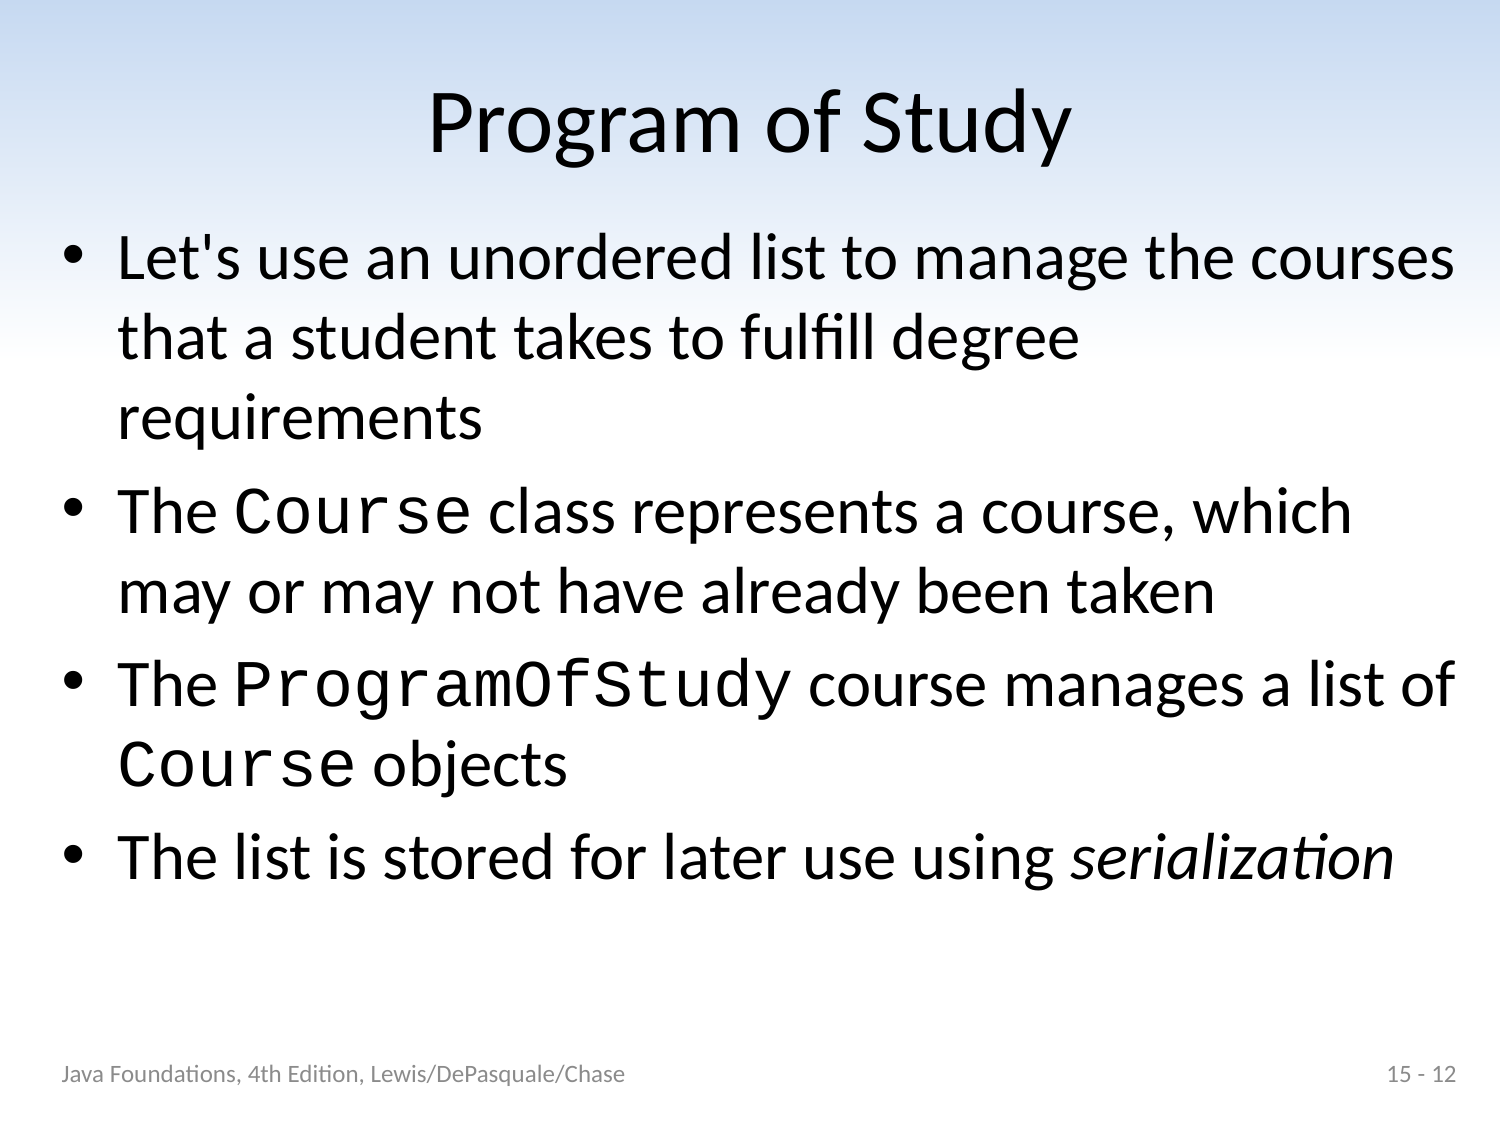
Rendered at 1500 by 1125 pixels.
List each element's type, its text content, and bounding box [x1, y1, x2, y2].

footer Java Foundations, 4th Edition, Lewis/DePasquale/Chase [46, 1042, 1121, 1103]
slide_number 15 - 12 [1121, 1042, 1472, 1103]
title Program of Study [28, 45, 1473, 186]
list Let's use an unordered list to manage the courses that a student takes to fulfill degree requirements The Course class represents a course, which may or may not have already been taken The ProgramOfStudy course manages a list of Course objects The list is stored for later use using serialization [46, 205, 1473, 1043]
